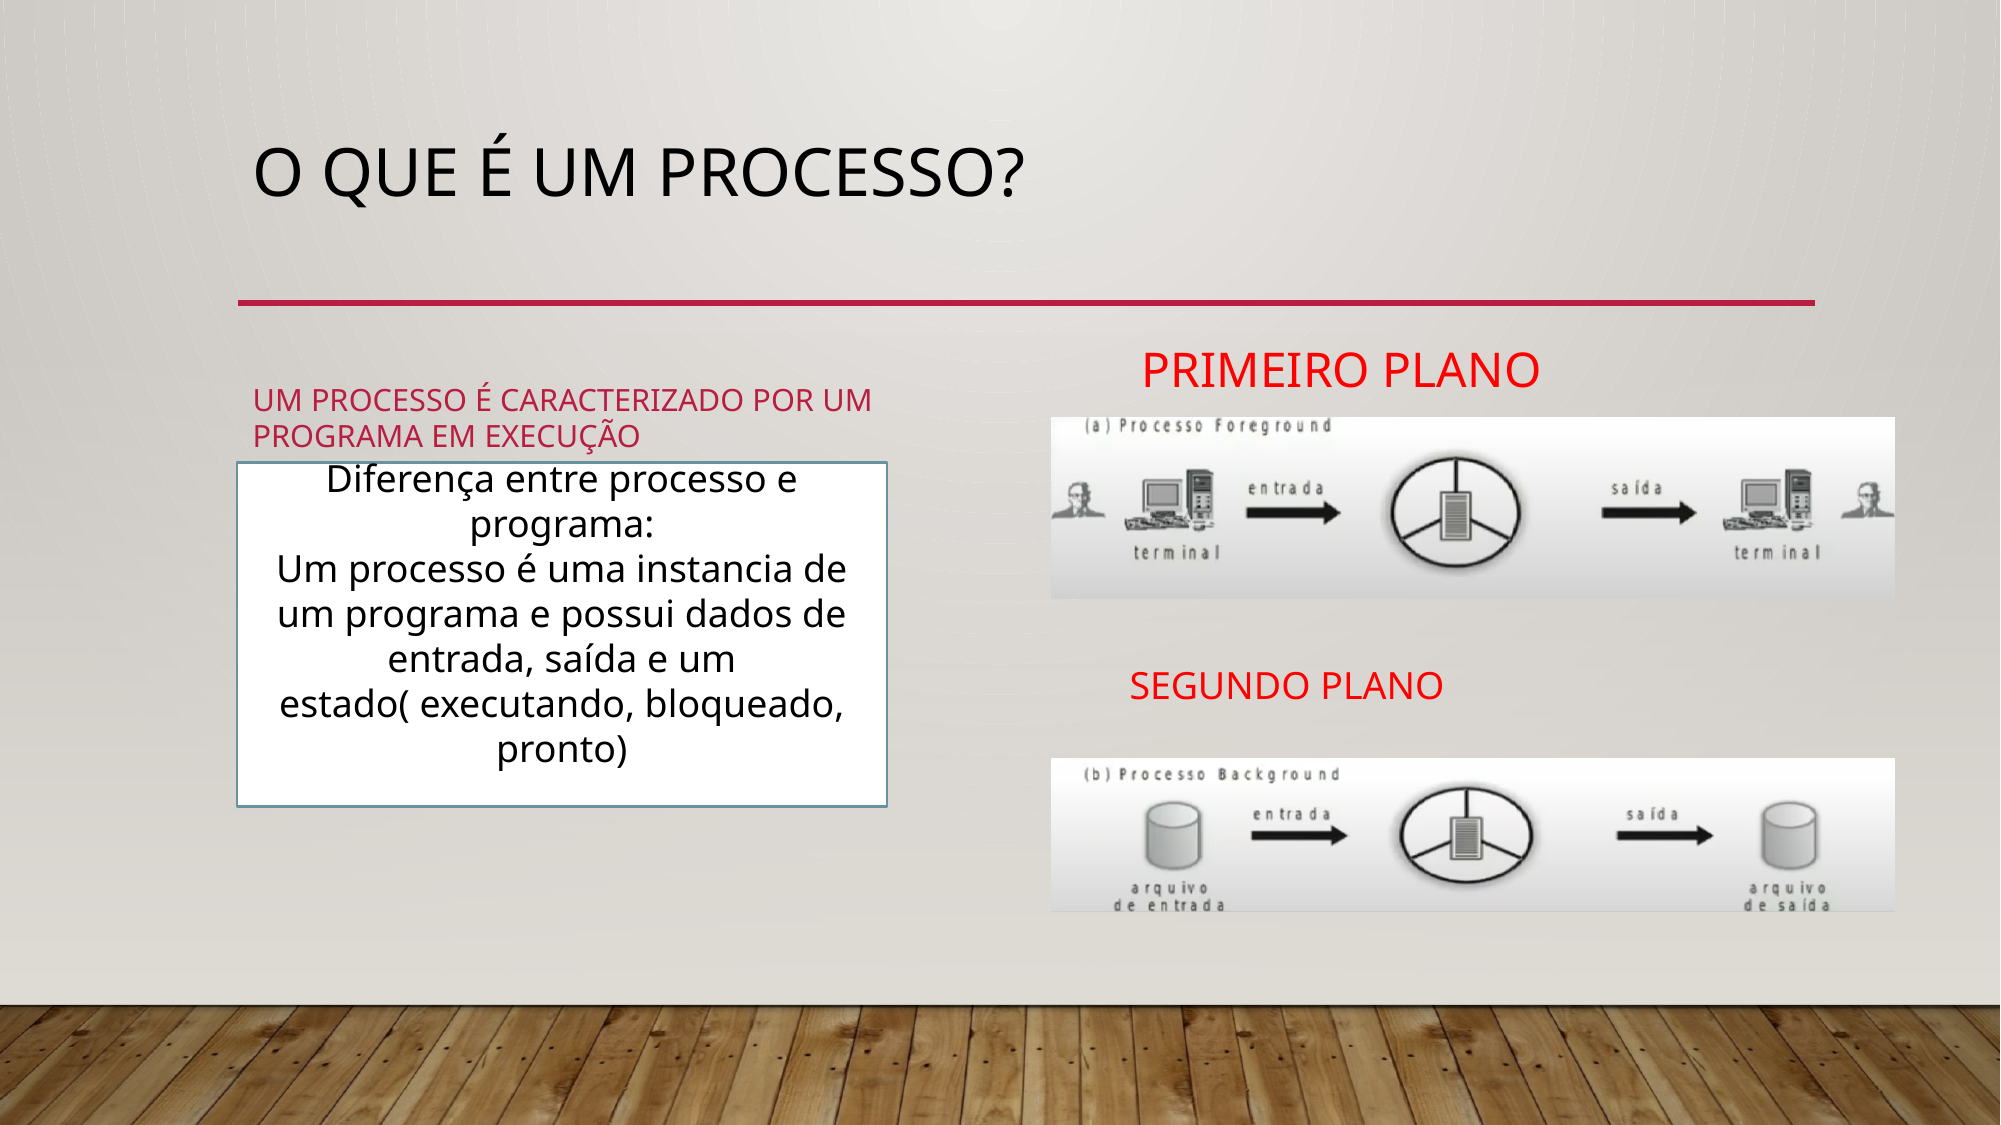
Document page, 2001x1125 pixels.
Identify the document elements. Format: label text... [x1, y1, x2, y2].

text_box Diferença entre processo e programa: Um processo é uma instancia de um programa e possui dados de entrada, saída e um estado( executando, bloqueado, pronto) [236, 461, 888, 808]
list Um processo é caracterizado por um programa em execução [237, 372, 1000, 463]
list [1051, 417, 1895, 600]
list Primeiro plano [1051, 331, 1814, 417]
picture [0, 1005, 2000, 1125]
title O que é um processo? [237, 131, 1814, 306]
text_box SEGUNDO PLANO [1039, 654, 1479, 715]
picture [1051, 758, 1895, 912]
